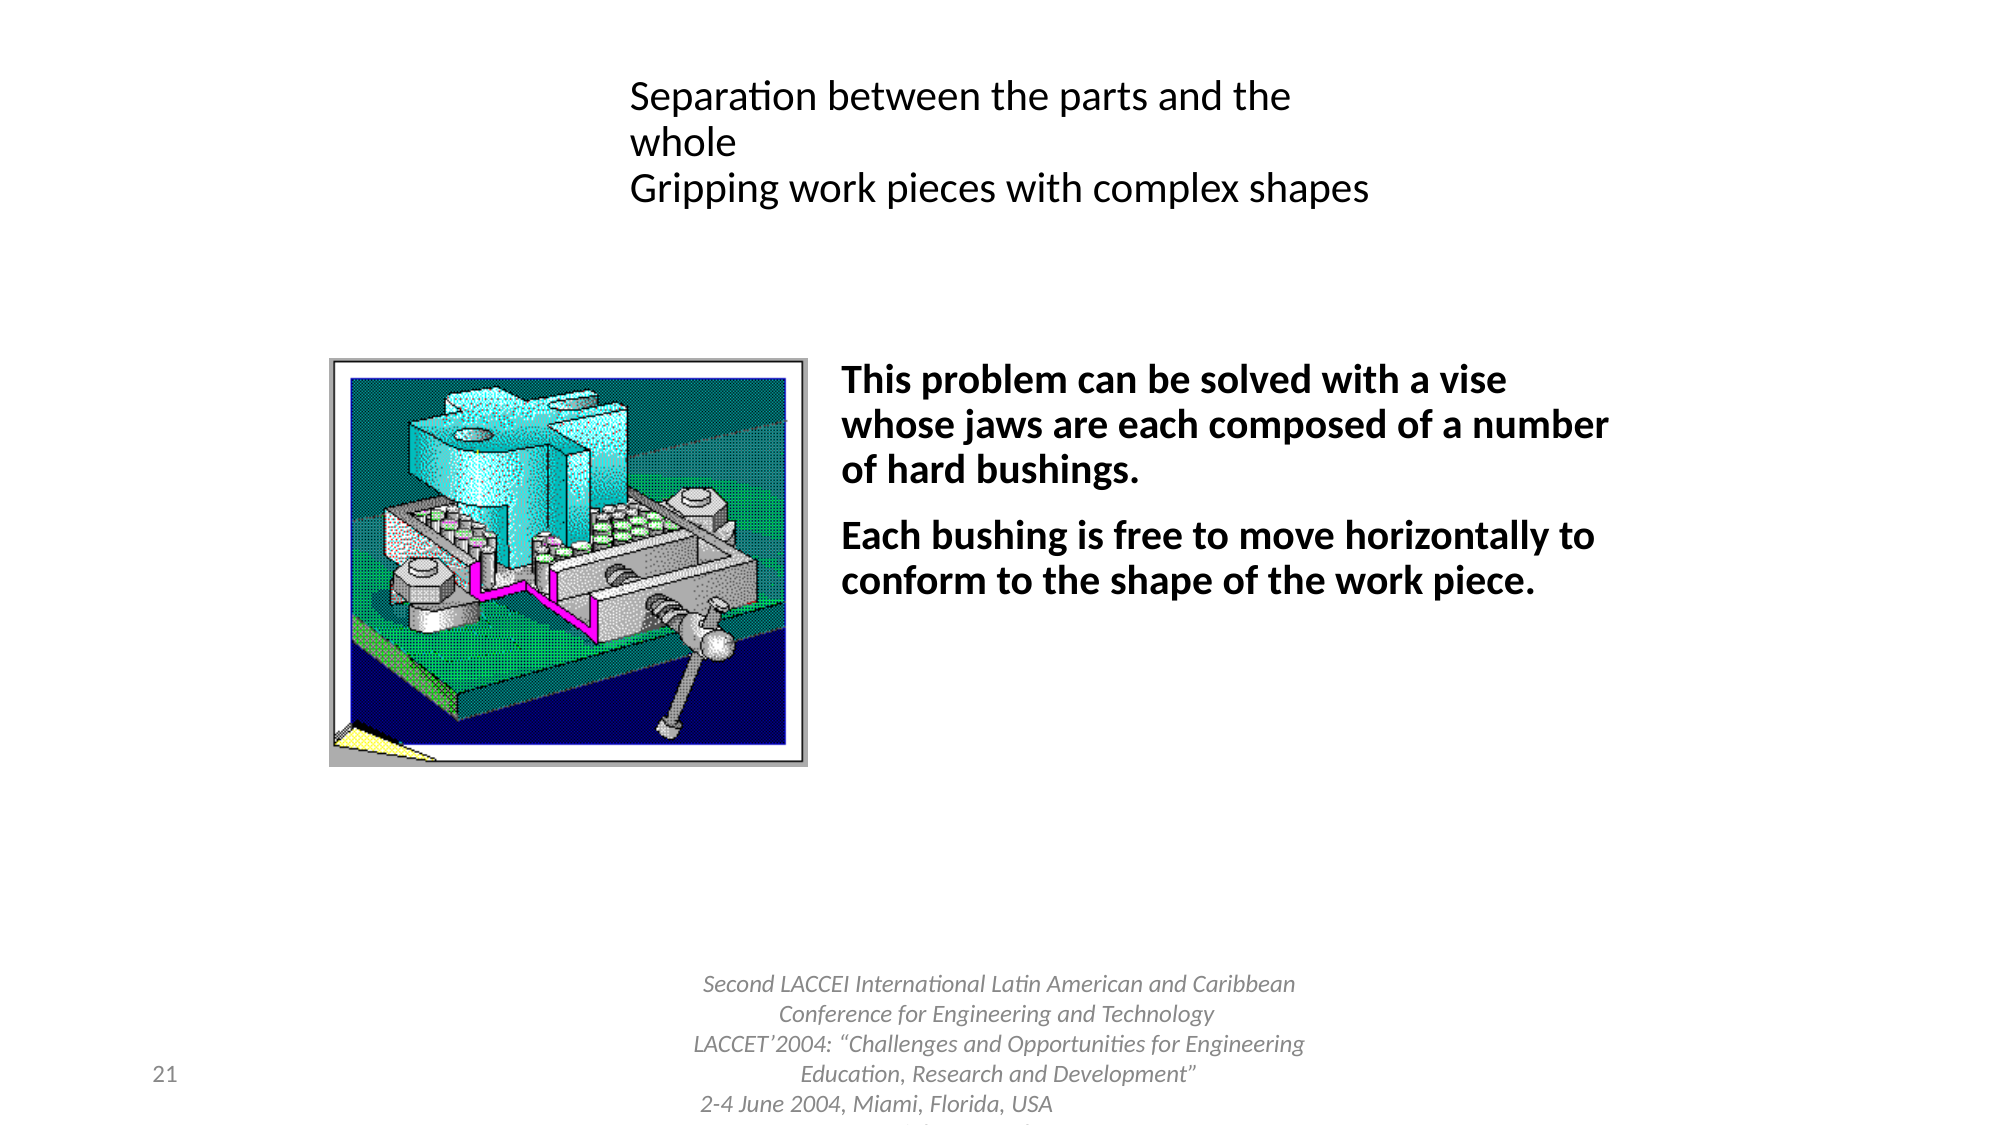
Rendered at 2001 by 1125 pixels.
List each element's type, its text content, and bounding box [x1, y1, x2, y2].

list This problem can be solved with a vise whose jaws are each composed of a number of hard bushings. Each bushing is free to move horizontally to conform to the shape of the work piece. [826, 350, 1634, 1003]
slide_number ‹#› [137, 1042, 588, 1103]
title Separation between the parts and the whole Gripping work pieces with complex shapes [610, 64, 1390, 220]
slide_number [662, 1042, 1338, 1103]
picture [329, 358, 808, 767]
